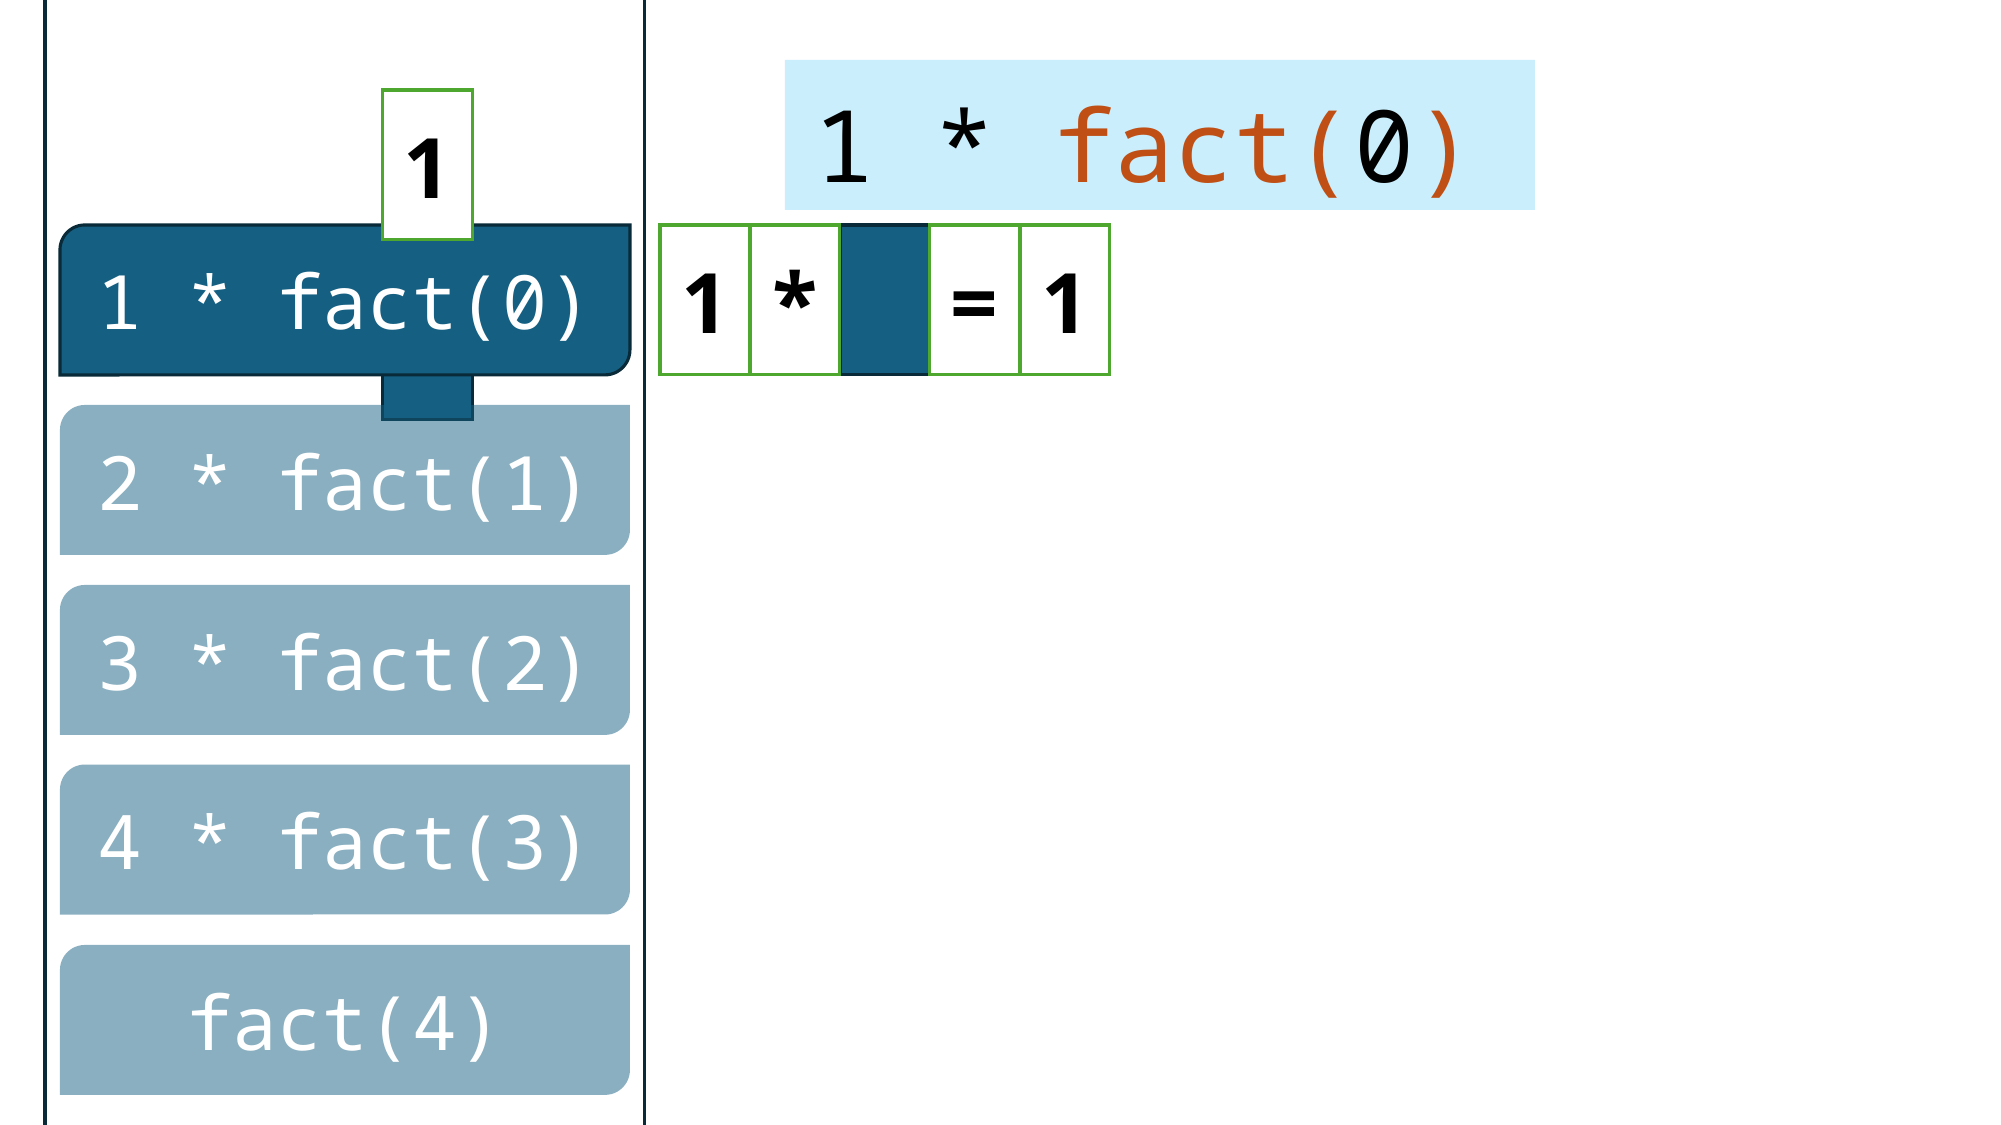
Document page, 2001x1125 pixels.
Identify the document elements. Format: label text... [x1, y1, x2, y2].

text_box [783, 58, 1536, 211]
text_box 1 * fact(0) [58, 223, 632, 377]
text_box * [748, 223, 841, 376]
text_box [43, 0, 646, 1125]
text_box 1 [1021, 223, 1111, 376]
text_box 4 * fact(3) [59, 764, 630, 915]
text_box 1 * fact(0) [799, 75, 1802, 210]
text_box 1 [658, 223, 748, 376]
text_box 1 [381, 88, 474, 241]
text_box 2 * fact(1) [59, 404, 630, 555]
text_box [841, 223, 928, 376]
text_box = [928, 223, 1021, 376]
text_box 3 * fact(2) [59, 584, 630, 735]
text_box fact(4) [59, 944, 630, 1095]
